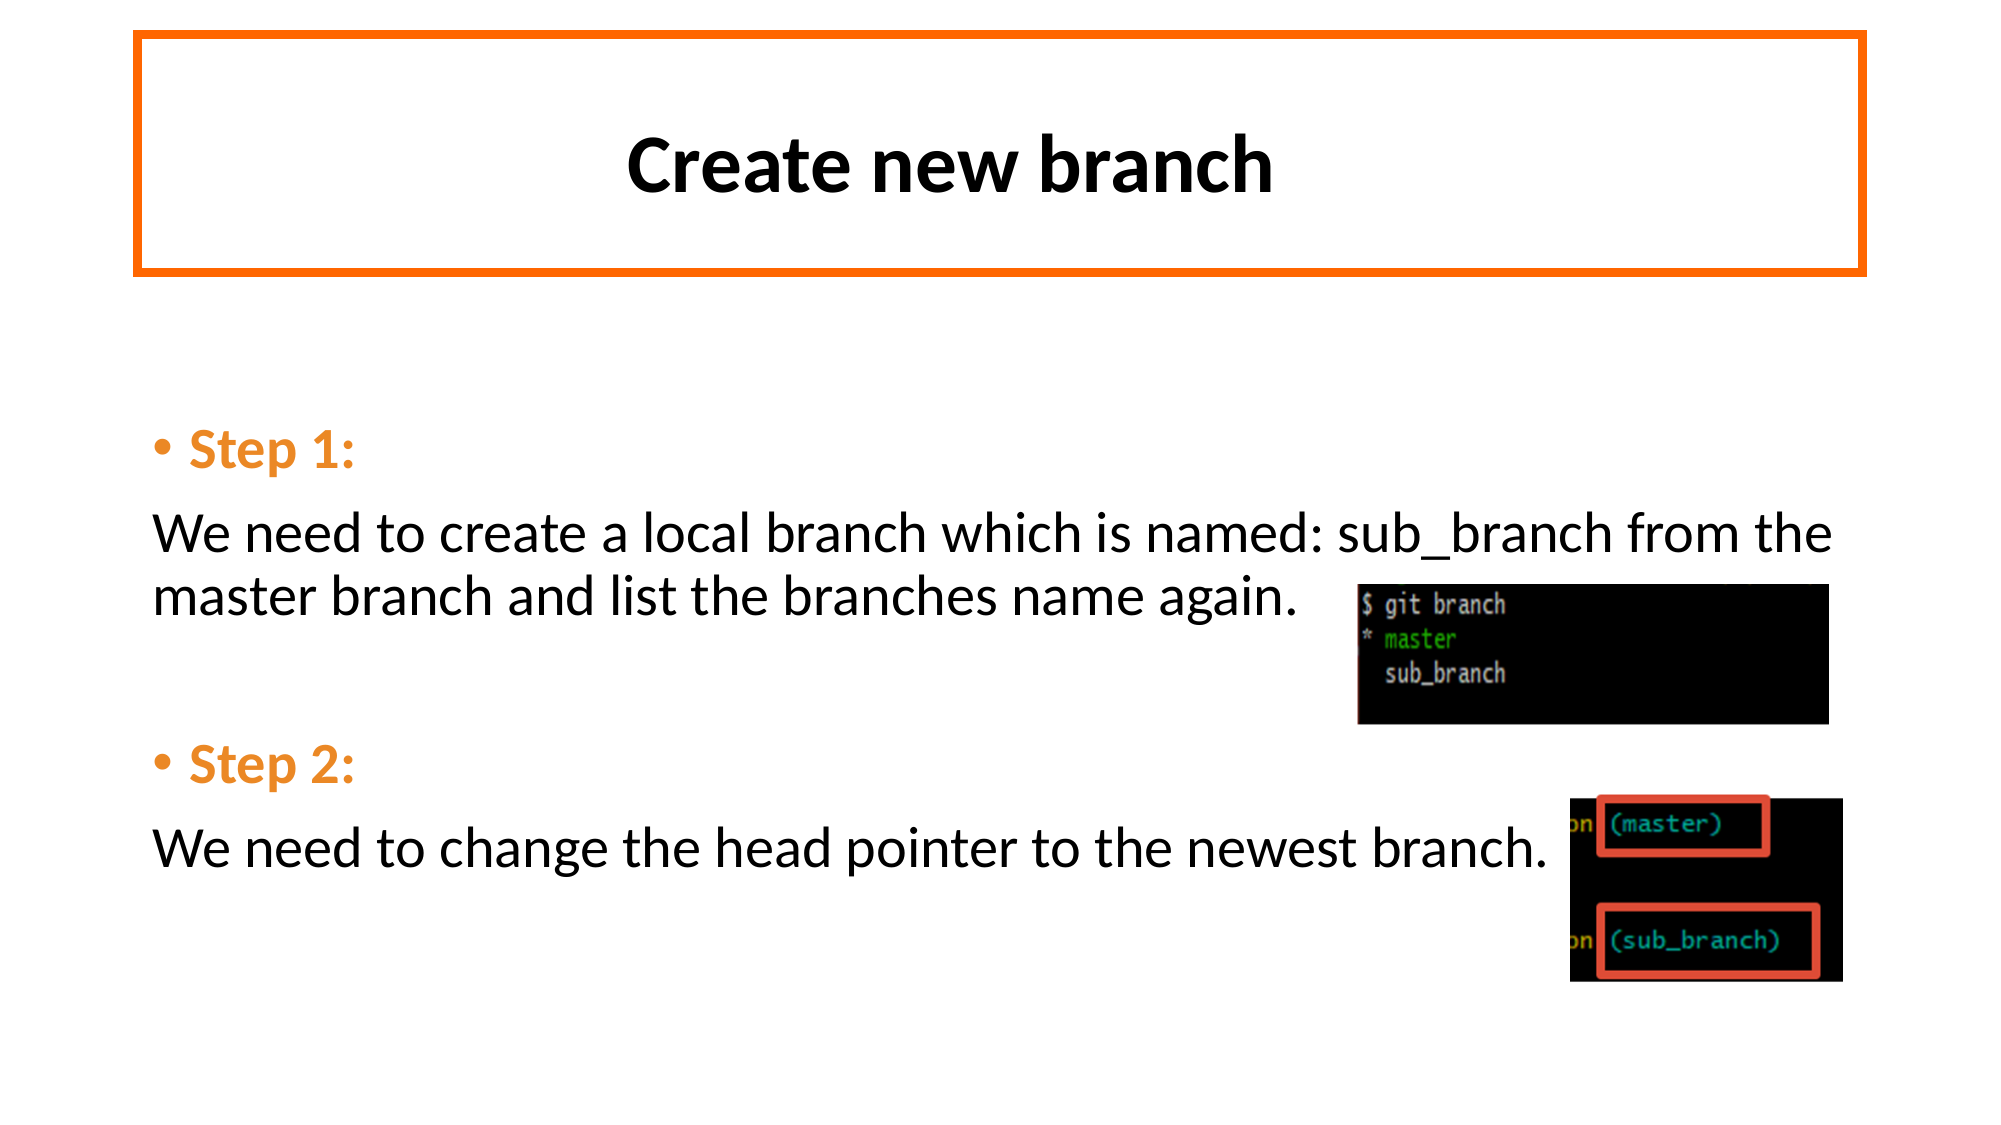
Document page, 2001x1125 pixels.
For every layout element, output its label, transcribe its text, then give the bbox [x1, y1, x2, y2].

text_box Create new branch [279, 101, 1625, 217]
picture [1347, 584, 1829, 731]
text_box [136, 34, 1863, 273]
picture [1570, 787, 1843, 988]
list Step 1: We need to create a local branch which is named: sub_branch from the master branch and list the branches name again. Step 2: We need to change the head pointer to the newest branch. [137, 411, 1863, 1125]
